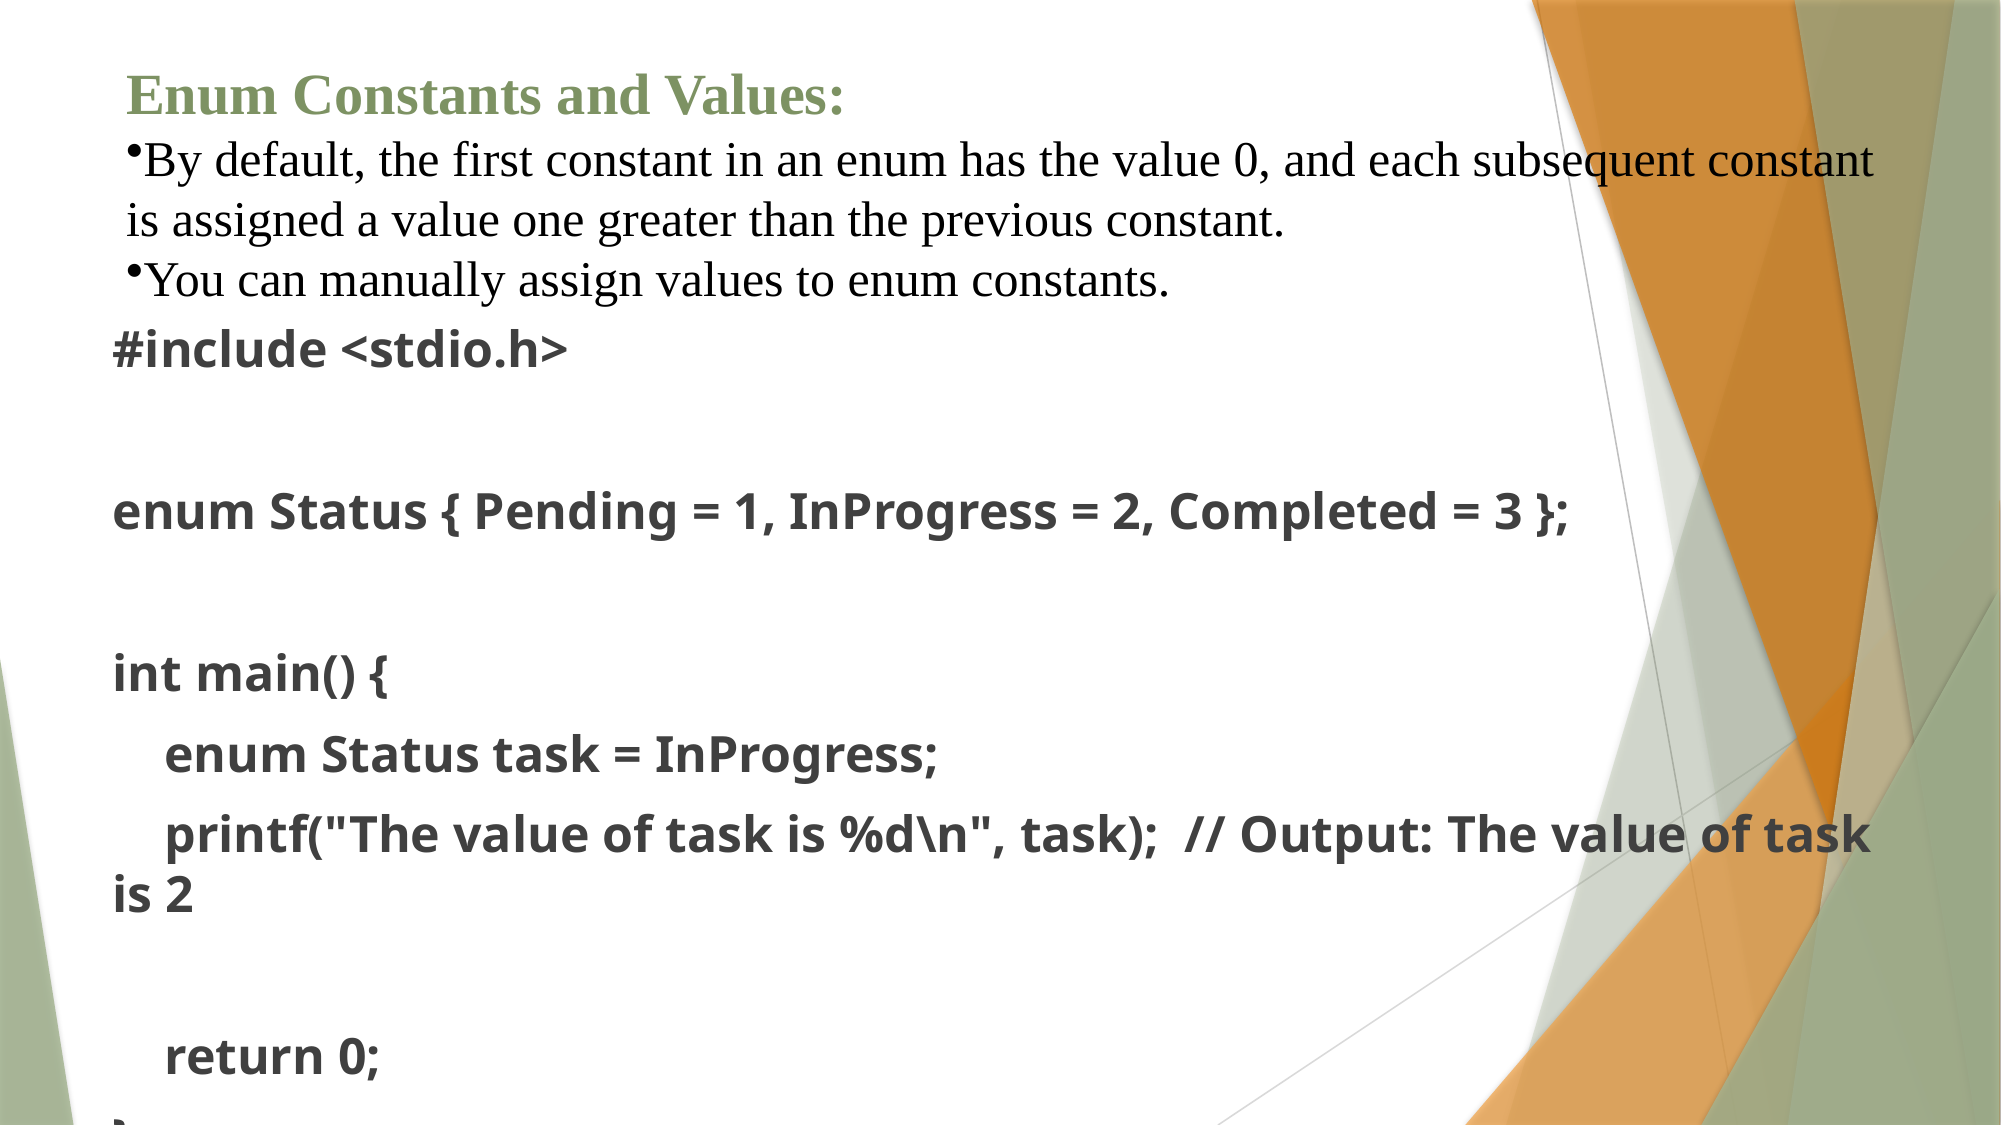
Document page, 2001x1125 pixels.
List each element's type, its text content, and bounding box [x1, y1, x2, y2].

title Enum Constants and Values: By default, the first constant in an enum has the value 0, and each subsequent constant is assigned a value one greater than the previous constant. You can manually assign values to enum constants. [111, 52, 1917, 315]
list #include <stdio.h> enum Status { Pending = 1, InProgress = 2, Completed = 3 }; int main() { enum Status task = InProgress; printf("The value of task is %d\n", task); // Output: The value of task is 2 return 0; } [97, 310, 1903, 1125]
